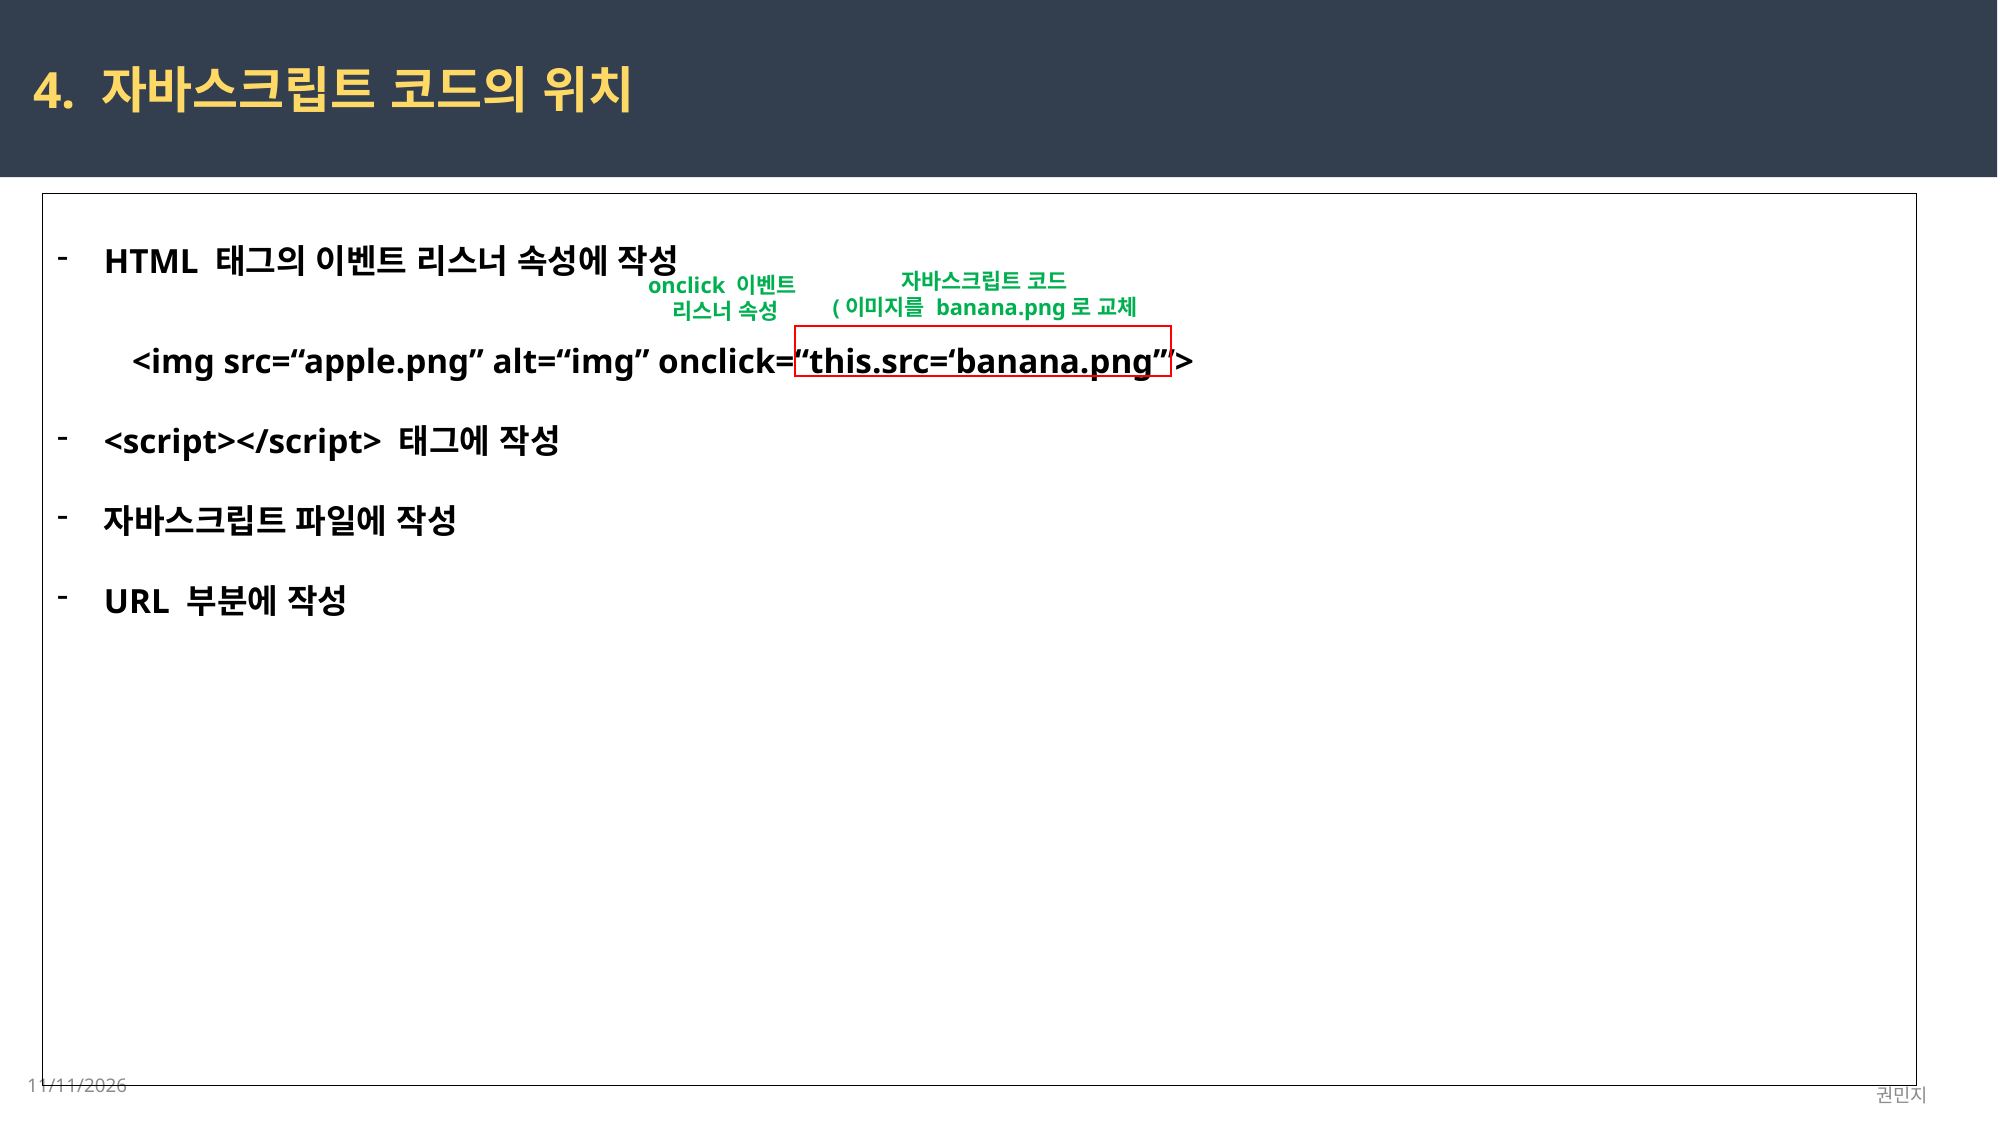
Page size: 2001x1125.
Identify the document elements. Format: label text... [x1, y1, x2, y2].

text_box 자바스크립트 코드 (이미지를 banana.png로 교체 [817, 260, 1152, 328]
text_box [0, 0, 1998, 178]
text_box [794, 325, 1172, 377]
footer 권민지 [1805, 1065, 1999, 1125]
text_box HTML 태그의 이벤트 리스너 속성에 작성 <img src=“apple.png” alt=“img” onclick=“this.src=‘banana.png’”> <script></script> 태그에 작성 자바스크립트 파일에 작성 URL 부분에 작성 [42, 193, 1917, 1086]
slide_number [12, 1056, 462, 1117]
text_box 4. 자바스크립트 코드의 위치 [18, 50, 1985, 126]
text_box onclick 이벤트 리스너 속성 [633, 264, 818, 332]
